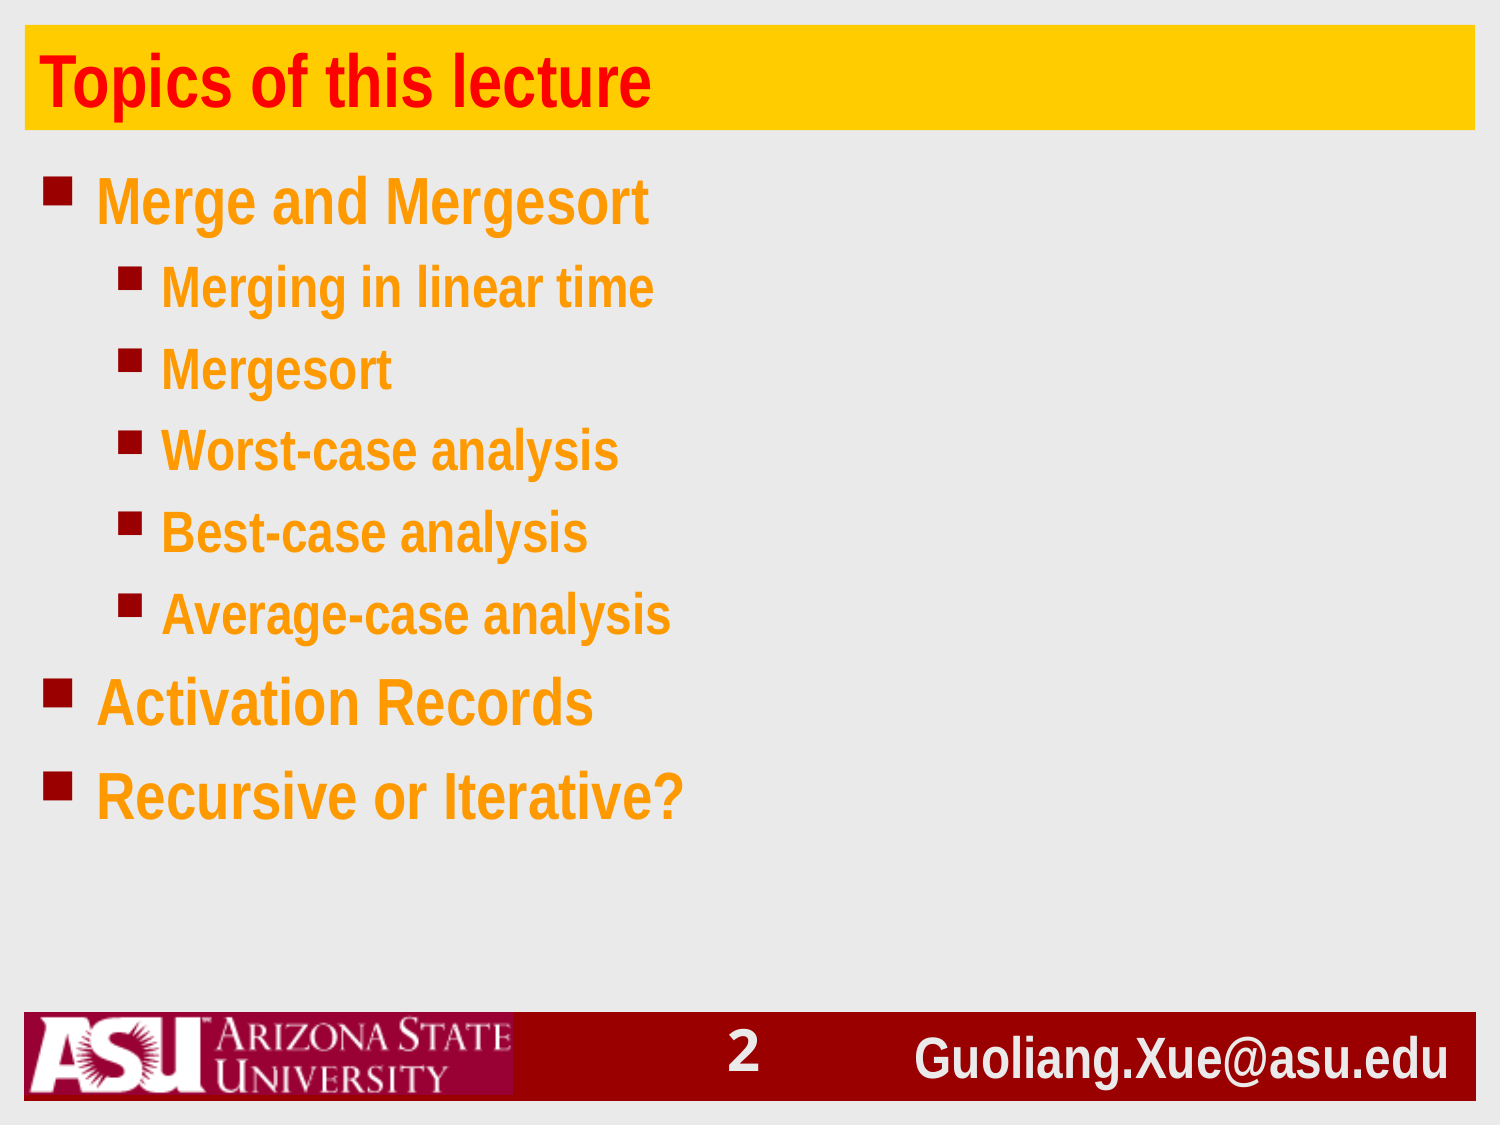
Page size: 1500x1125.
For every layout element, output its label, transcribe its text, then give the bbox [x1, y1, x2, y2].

list Merge and Mergesort Merging in linear time Mergesort Worst-case analysis Best-case analysis Average-case analysis Activation Records Recursive or Iterative? [24, 149, 1475, 988]
picture [24, 1012, 513, 1095]
slide_number 1 [612, 1012, 776, 1101]
title Topics of this lecture [24, 24, 1476, 131]
